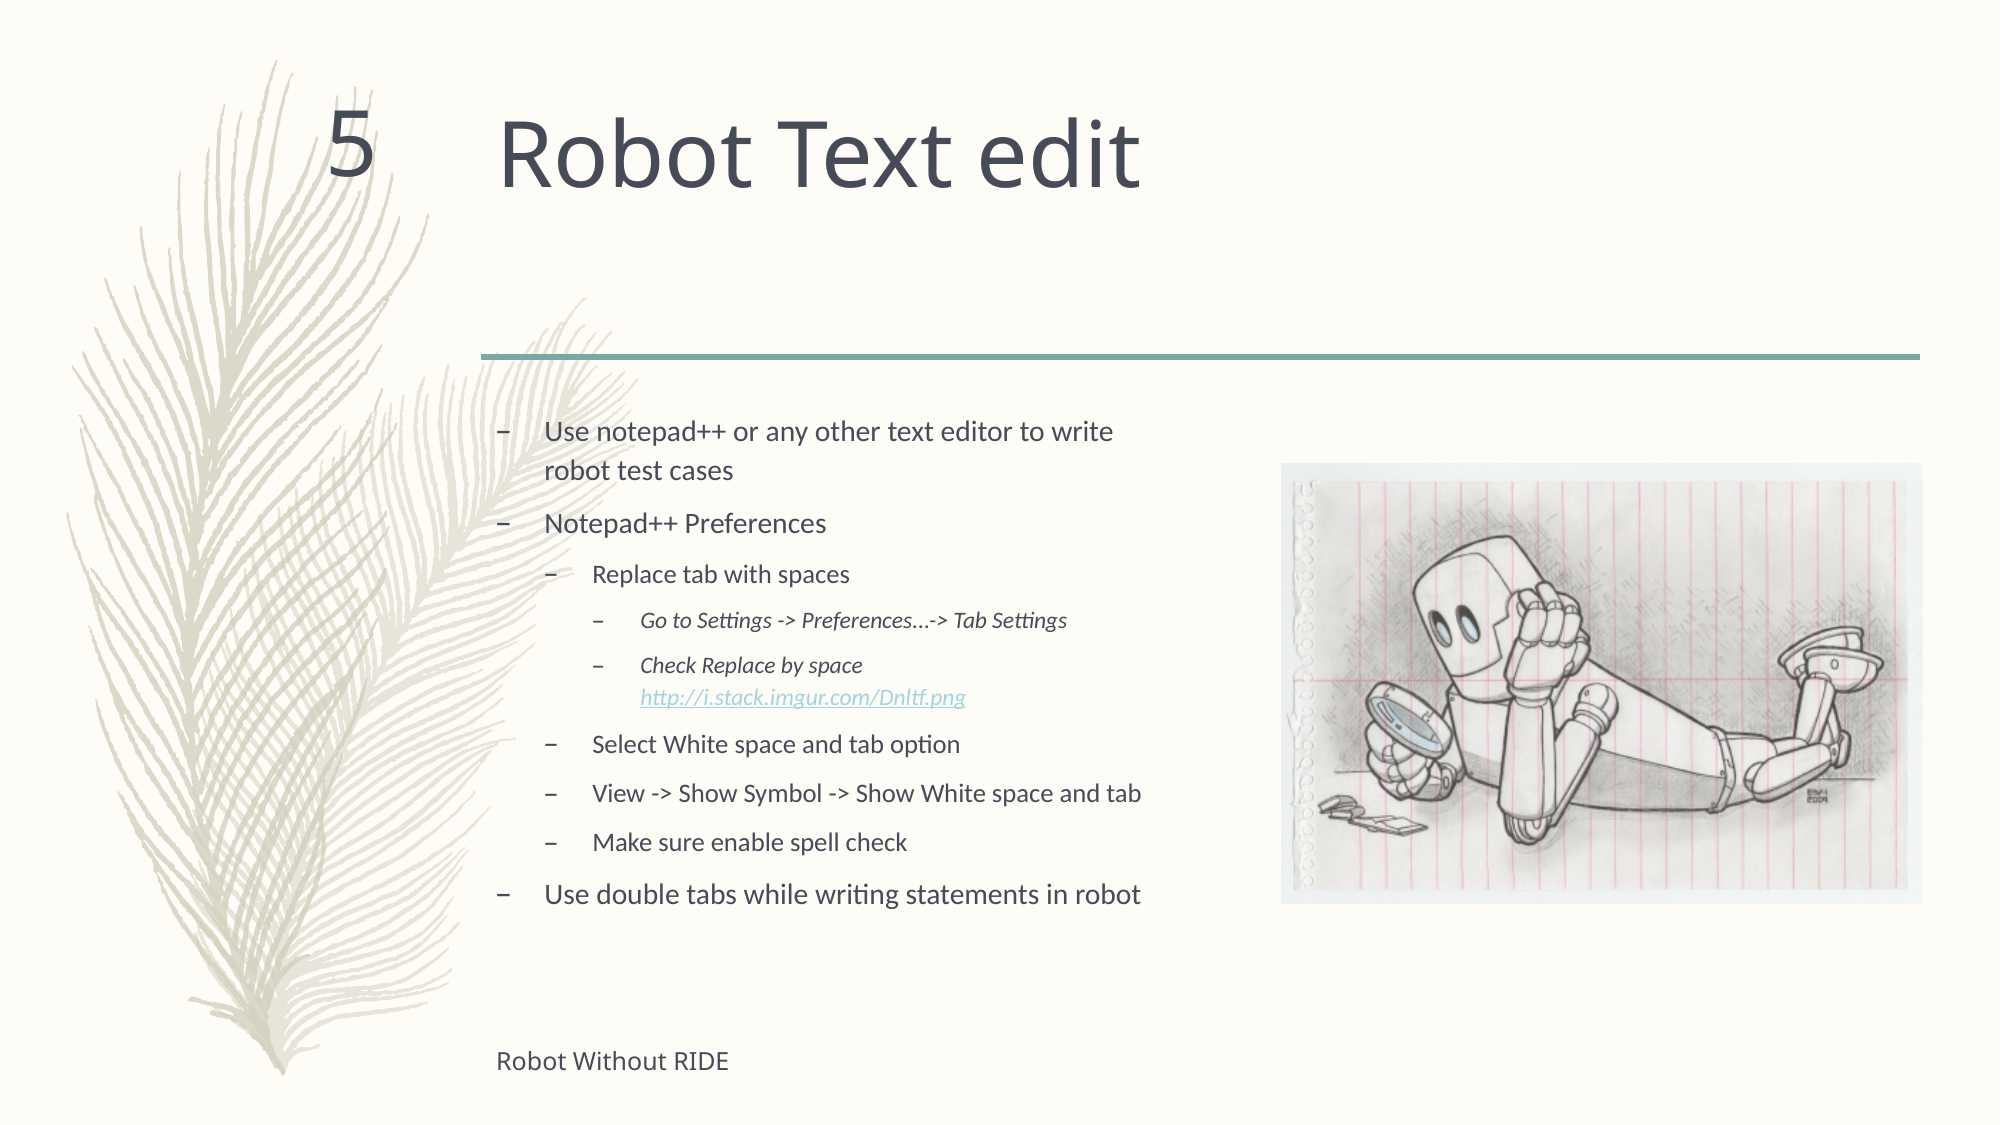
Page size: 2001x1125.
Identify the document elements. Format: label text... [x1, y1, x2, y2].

footer Robot Without RIDE [481, 1032, 1411, 1093]
slide_number 5 [84, 118, 394, 218]
list Use notepad++ or any other text editor to write robot test cases Notepad++ Preferences Replace tab with spaces Go to Settings -> Preferences...-> Tab Settings Check Replace by space http://i.stack.imgur.com/Dnltf.png Select White space and tab option View -> Show Symbol -> Show White space and tab Make sure enable spell check Use double tabs while writing statements in robot [481, 399, 1164, 1000]
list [1281, 463, 1923, 904]
title Robot Text edit [481, 93, 1920, 350]
